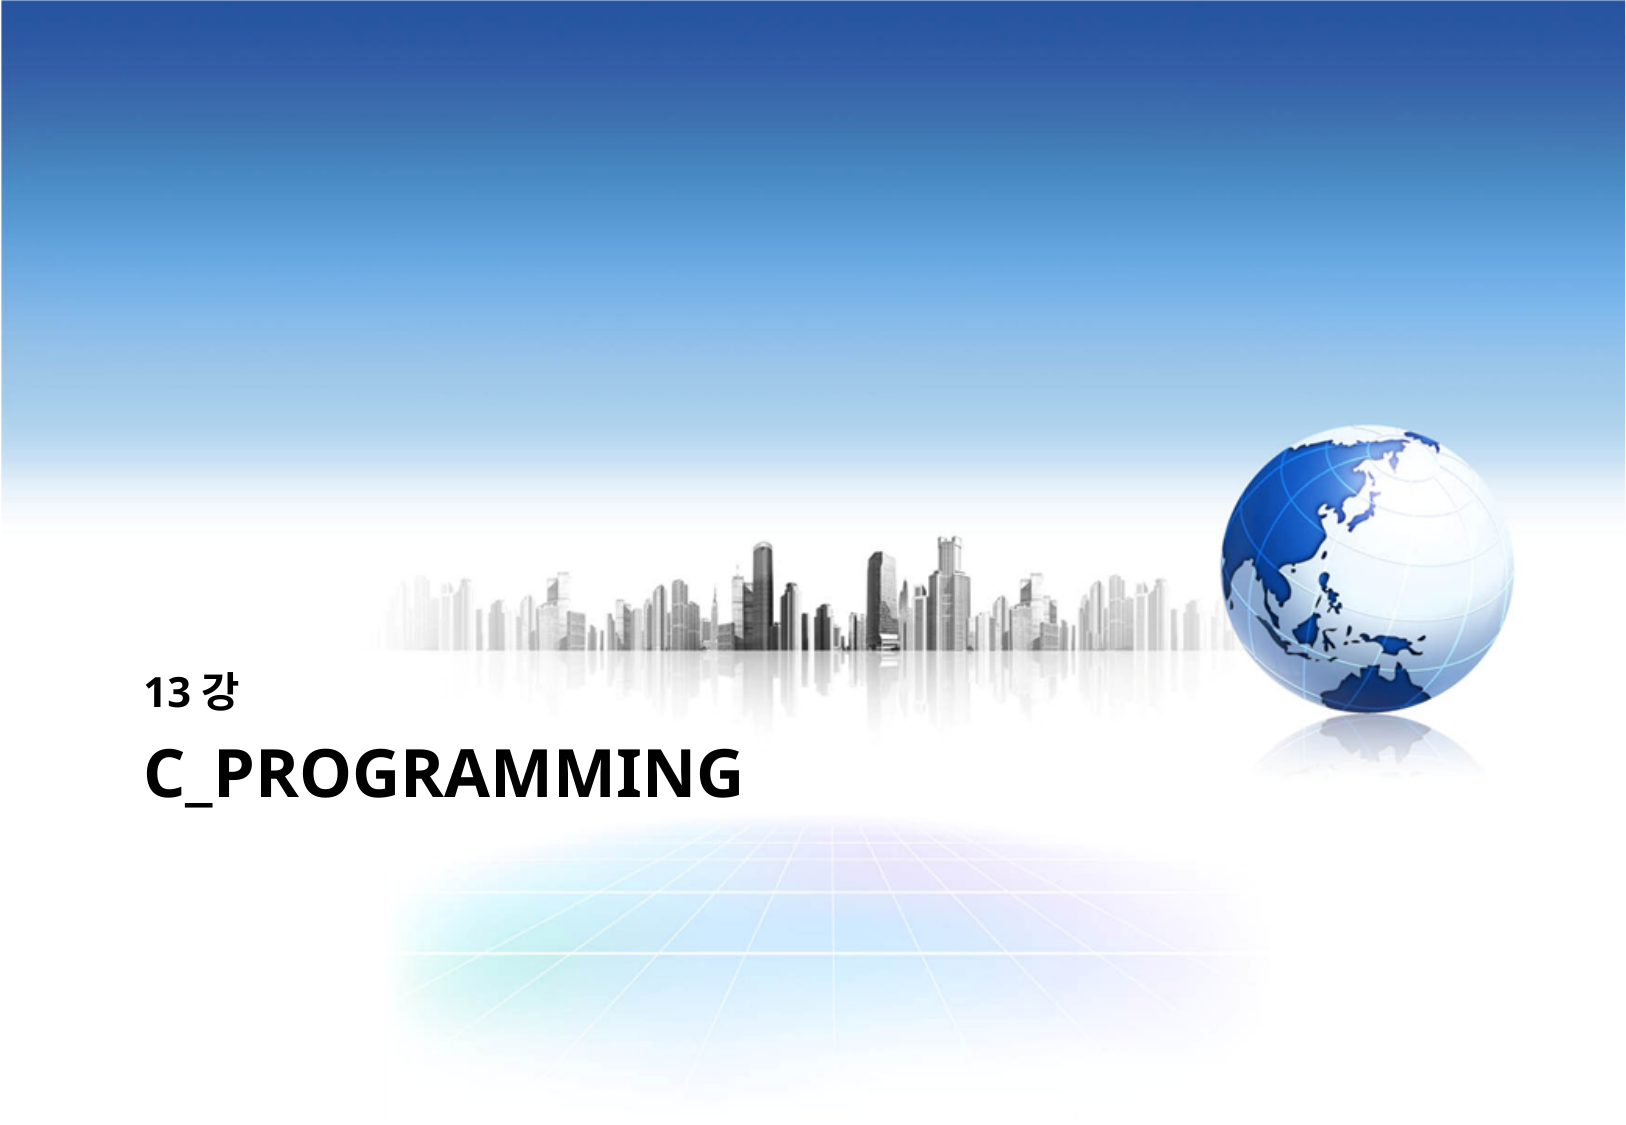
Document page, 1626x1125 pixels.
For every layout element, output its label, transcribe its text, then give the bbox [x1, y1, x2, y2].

picture [0, 0, 1626, 1125]
title C_Programming [128, 724, 1510, 947]
list 13강 [128, 476, 1510, 724]
